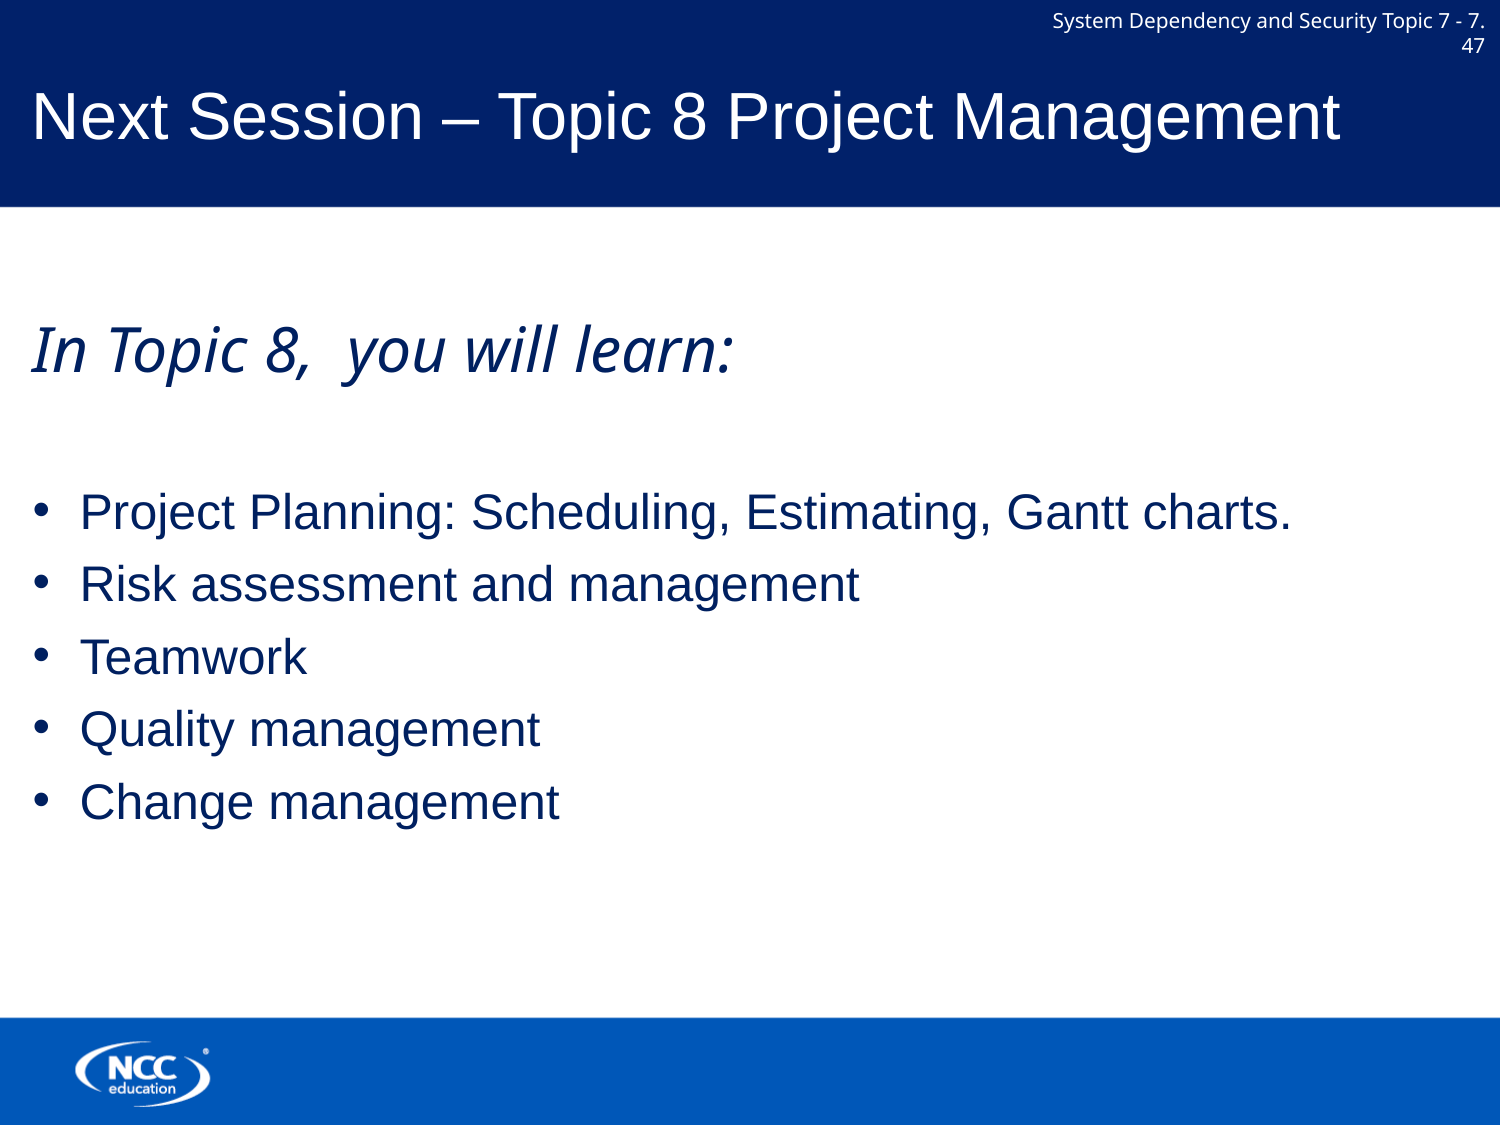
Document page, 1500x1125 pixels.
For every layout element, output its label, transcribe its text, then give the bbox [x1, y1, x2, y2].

list In Topic 8, you will learn: Project Planning: Scheduling, Estimating, Gantt charts. Risk assessment and management Teamwork Quality management Change management [17, 302, 1471, 1012]
picture [0, 0, 1500, 1125]
title Next Session – Topic 8 Project Management [16, 19, 1459, 207]
